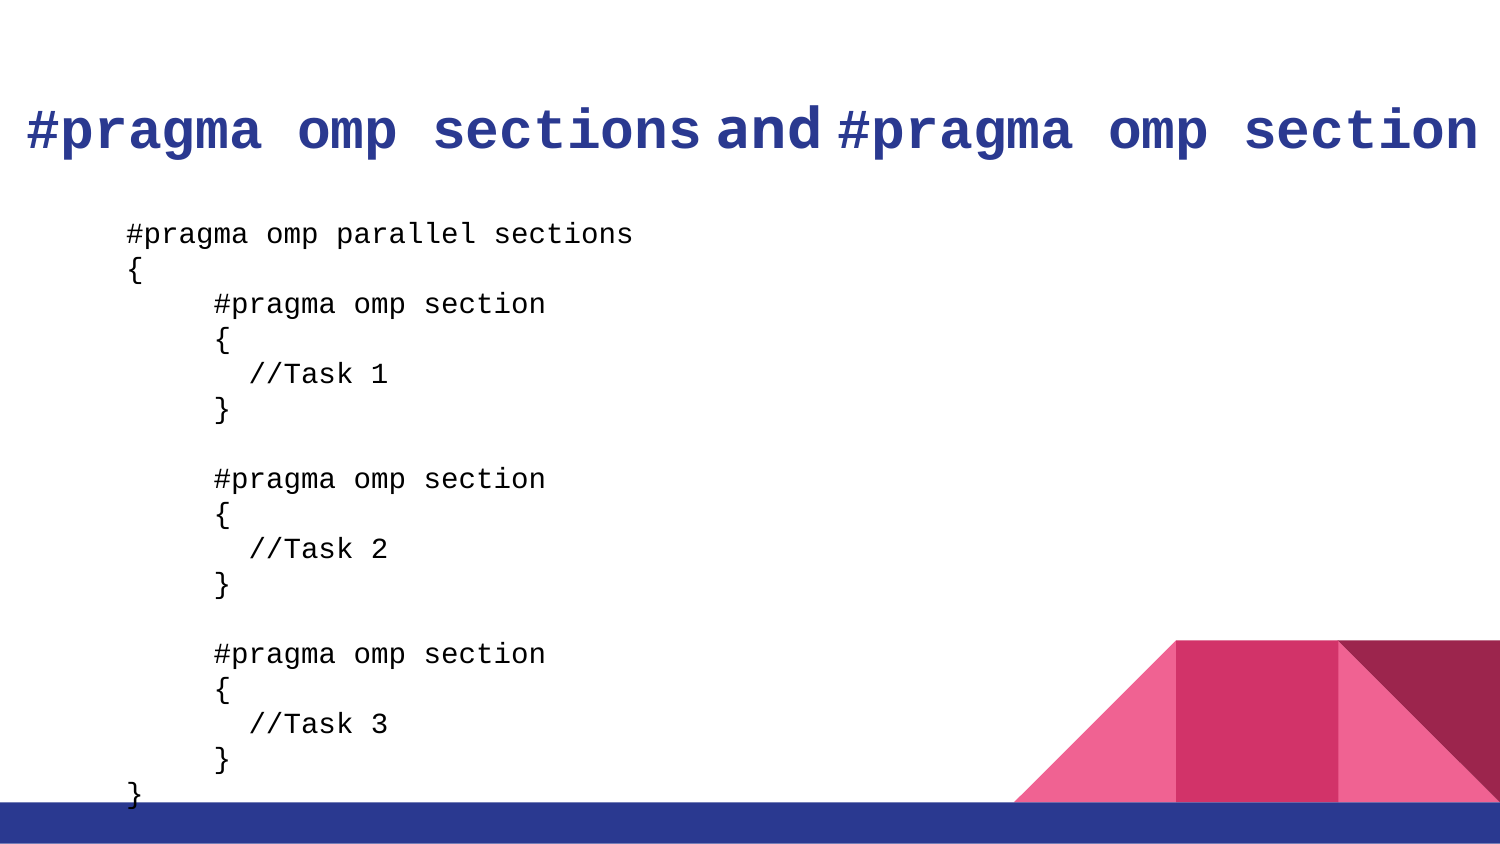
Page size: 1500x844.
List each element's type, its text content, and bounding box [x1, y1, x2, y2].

text_box #pragma omp parallel sections { #pragma omp section { //Task 1 } #pragma omp section { //Task 2 } #pragma omp section { //Task 3 } } } [111, 199, 994, 785]
title #pragma omp sections and #pragma omp section [11, 77, 1500, 172]
